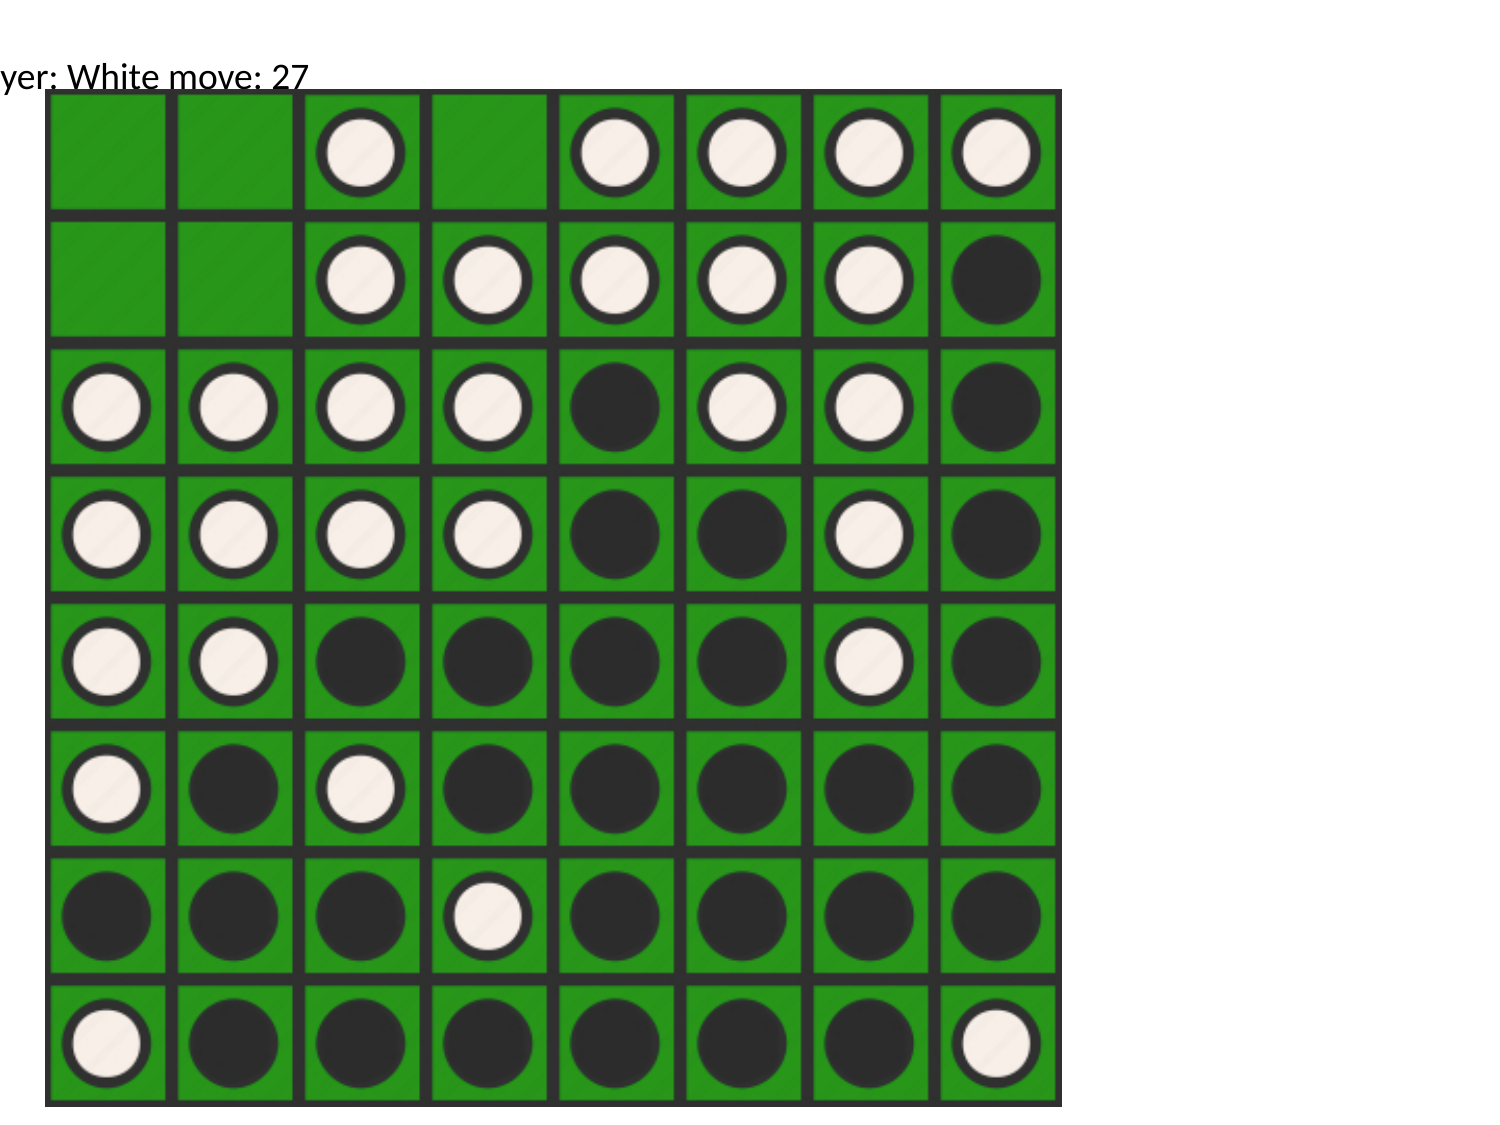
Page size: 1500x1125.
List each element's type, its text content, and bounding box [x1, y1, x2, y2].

picture [44, 89, 1062, 1107]
text_box turn: 56 player: White move: 27 [0, 44, 325, 105]
